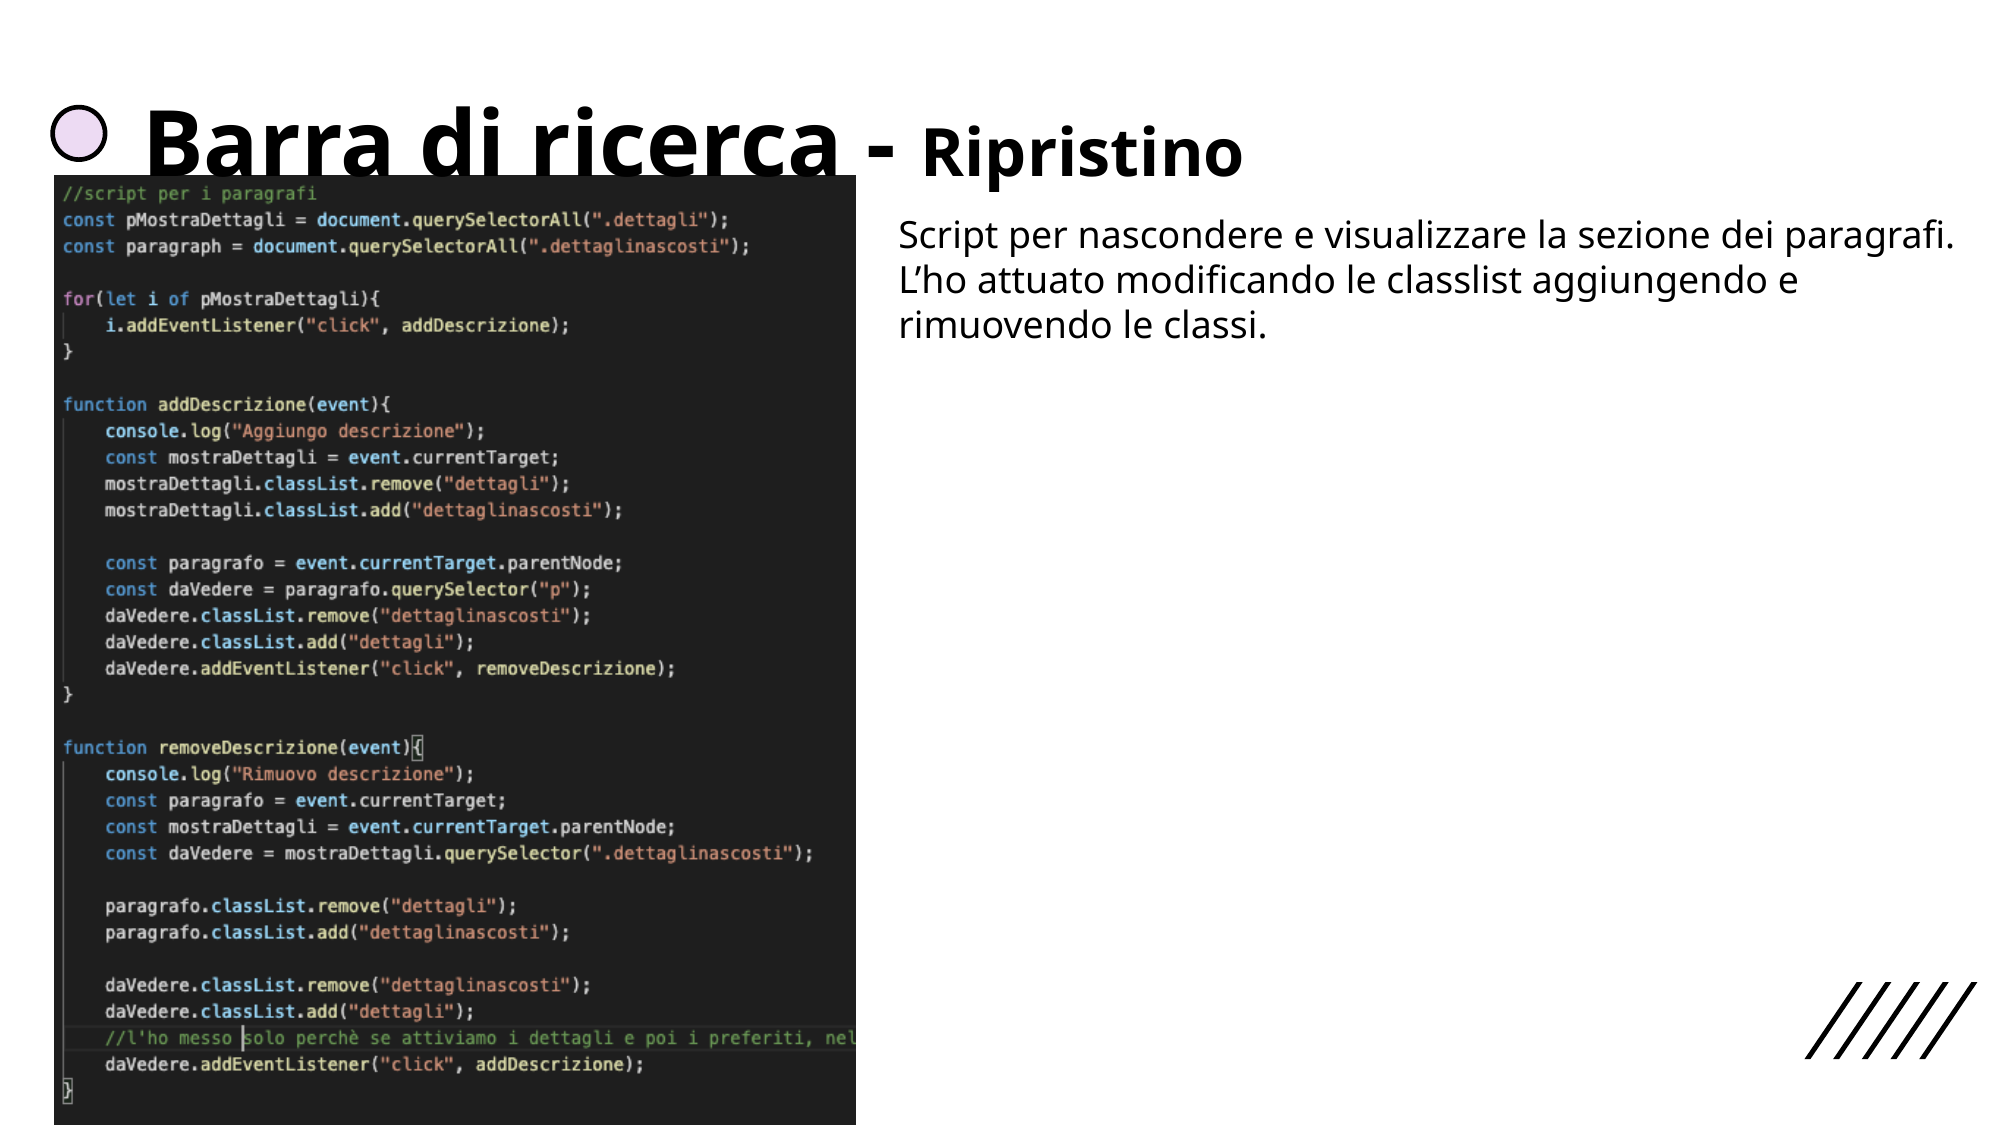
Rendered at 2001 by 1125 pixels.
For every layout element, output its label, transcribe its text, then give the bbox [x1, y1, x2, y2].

text_box Barra di ricerca - Ripristino [127, 77, 2000, 203]
text_box Script per nascondere e visualizzare la sezione dei paragrafi. L’ho attuato modificando le classlist aggiungendo e rimuovendo le classi. [883, 203, 1972, 354]
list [54, 175, 856, 1125]
